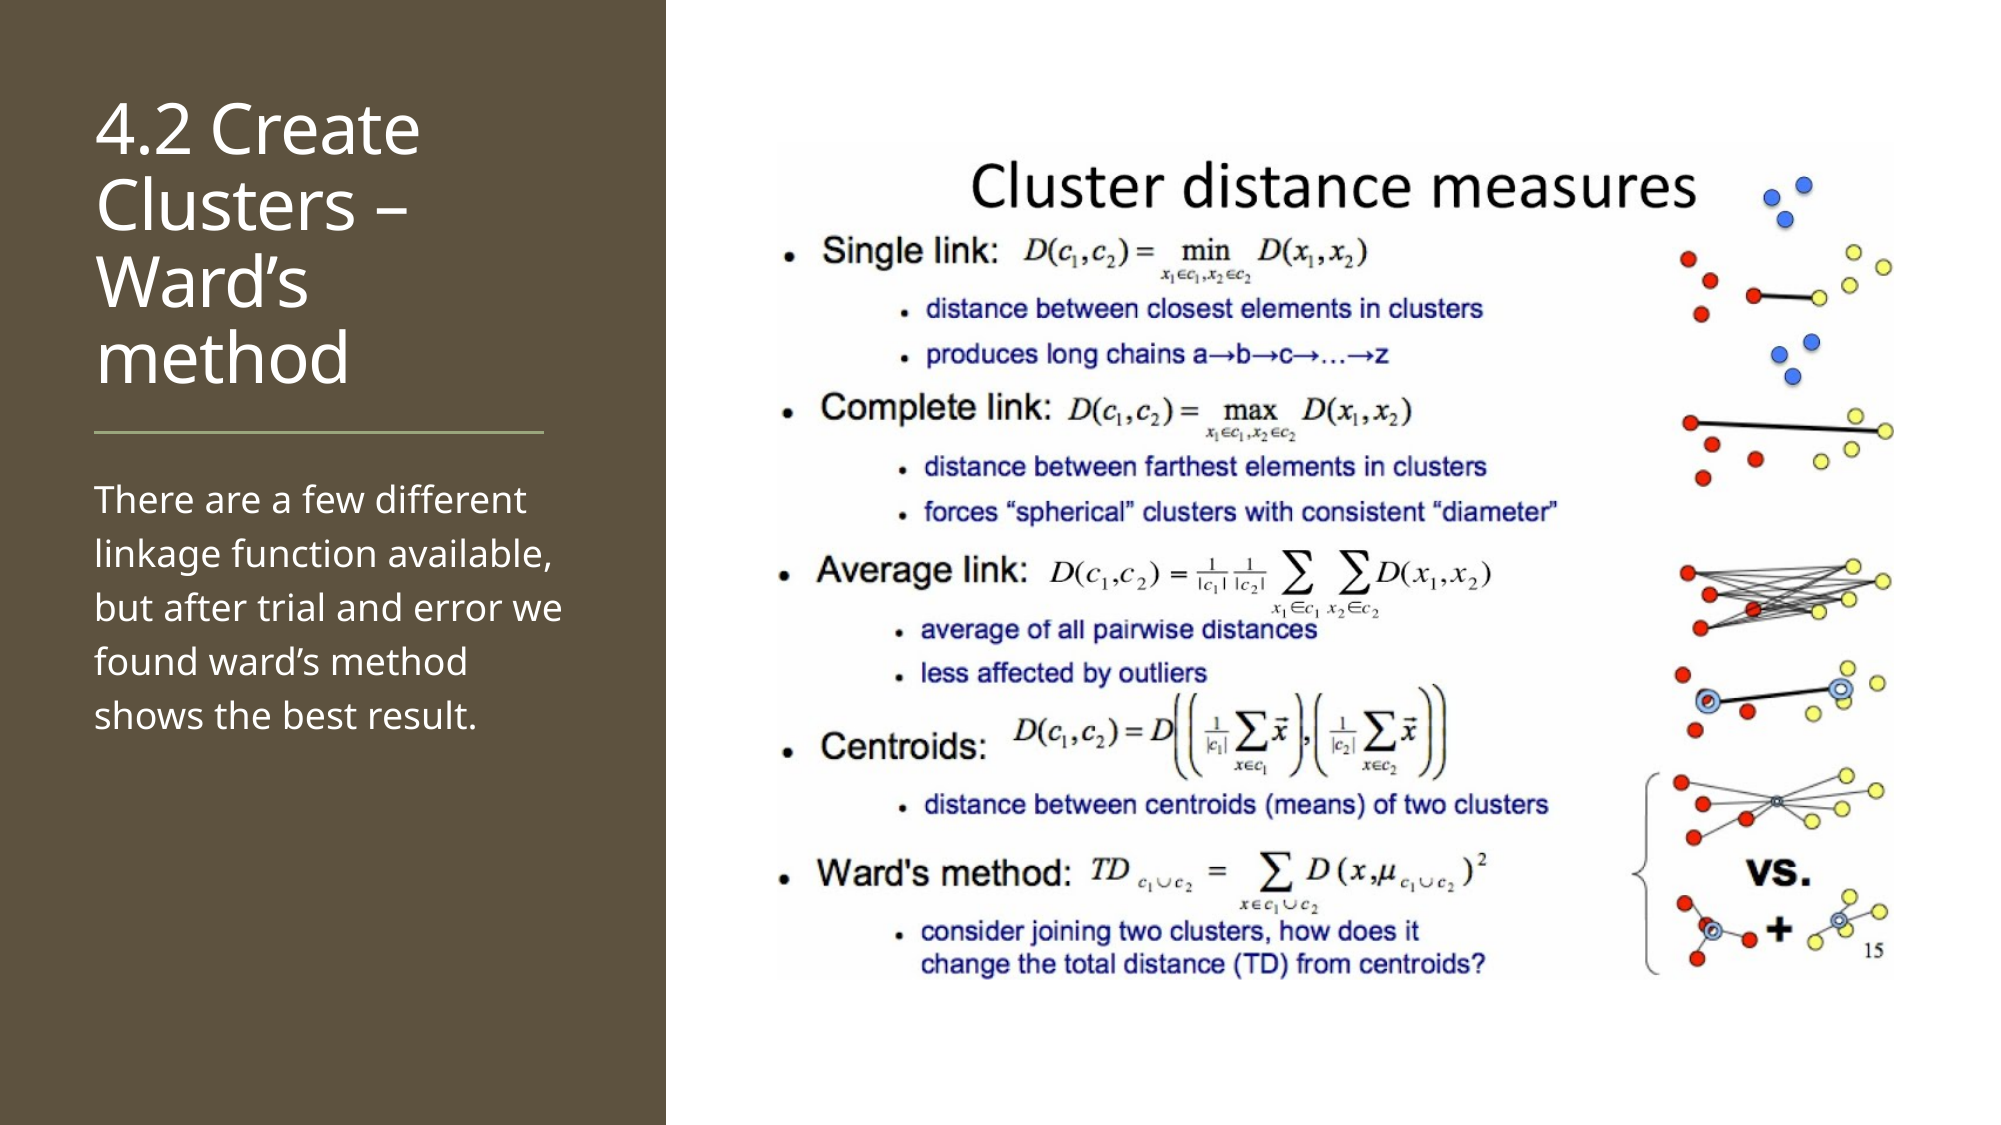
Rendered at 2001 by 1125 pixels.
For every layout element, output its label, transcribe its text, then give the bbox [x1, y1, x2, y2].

text_box [667, 0, 2000, 1125]
picture [777, 142, 1894, 983]
title 4.2 Create Clusters – Ward’s method [80, 84, 587, 407]
list There are a few different linkage function available, but after trial and error we found ward’s method shows the best result. [93, 459, 587, 983]
text_box [0, 0, 667, 1125]
